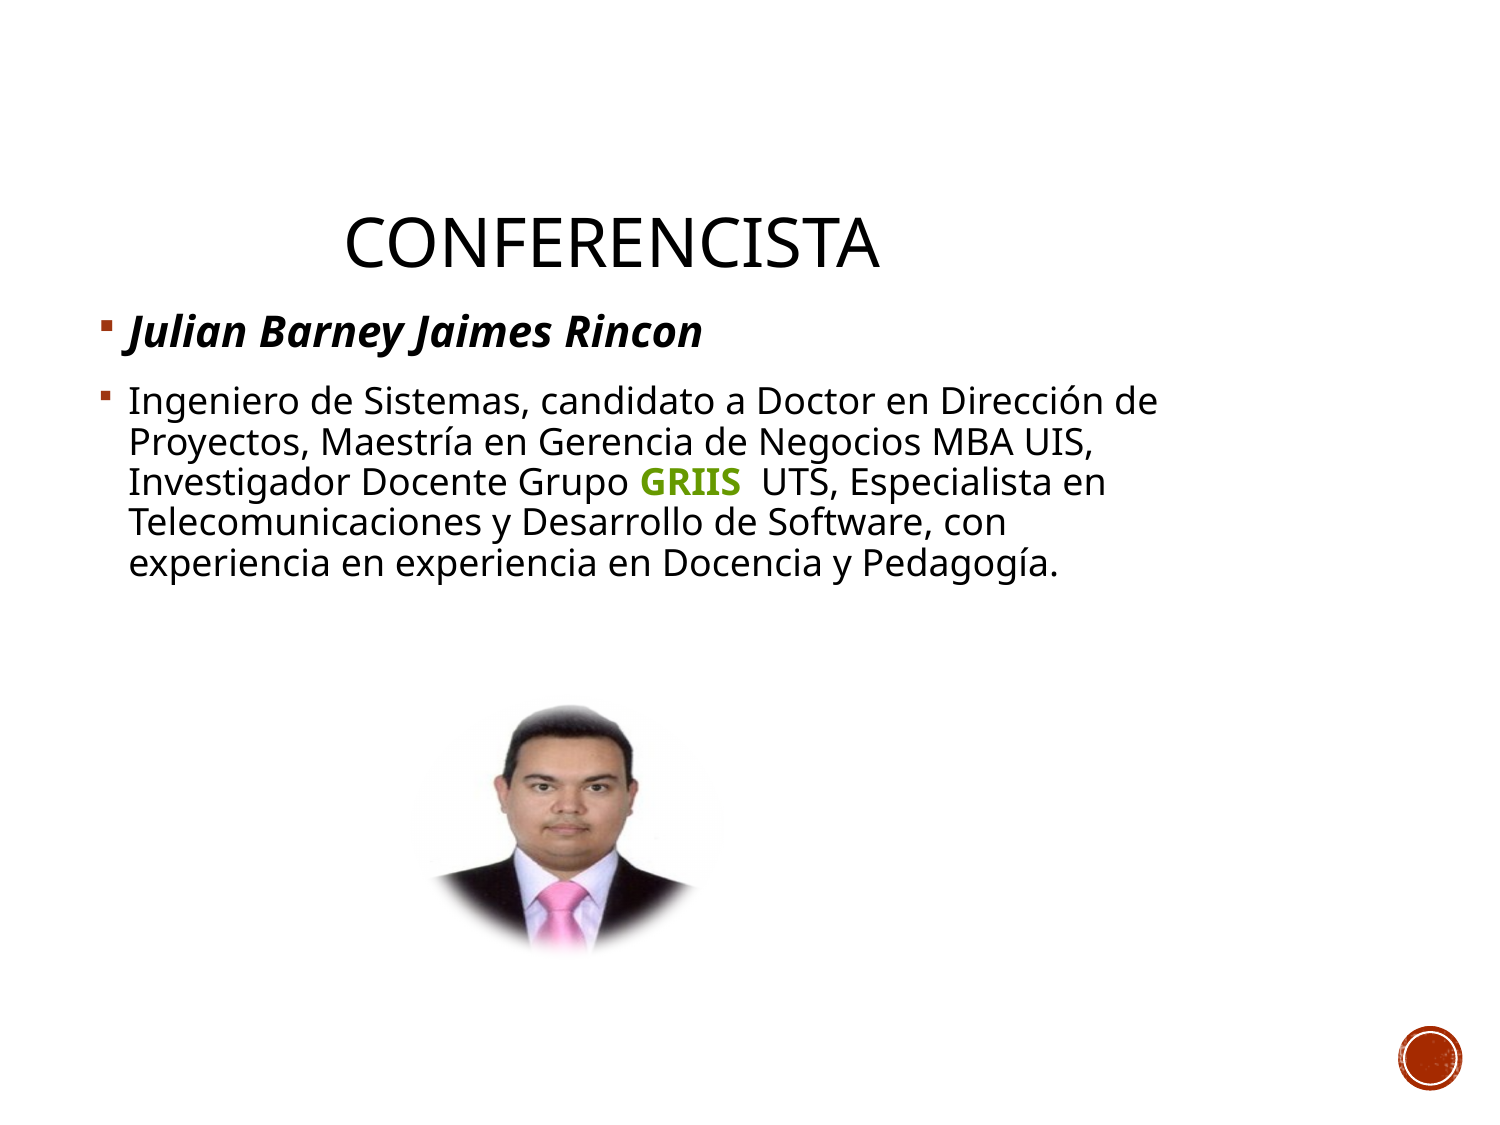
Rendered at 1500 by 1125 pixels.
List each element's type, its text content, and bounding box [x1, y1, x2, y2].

list Julian Barney Jaimes Rincon Ingeniero de Sistemas, candidato a Doctor en Dirección de Proyectos, Maestría en Gerencia de Negocios MBA UIS, Investigador Docente Grupo GRIIS UTS, Especialista en Telecomunicaciones y Desarrollo de Software, con experiencia en experiencia en Docencia y Pedagogía. [83, 302, 1204, 860]
title Conferencista [83, 163, 1141, 302]
picture [409, 694, 725, 960]
